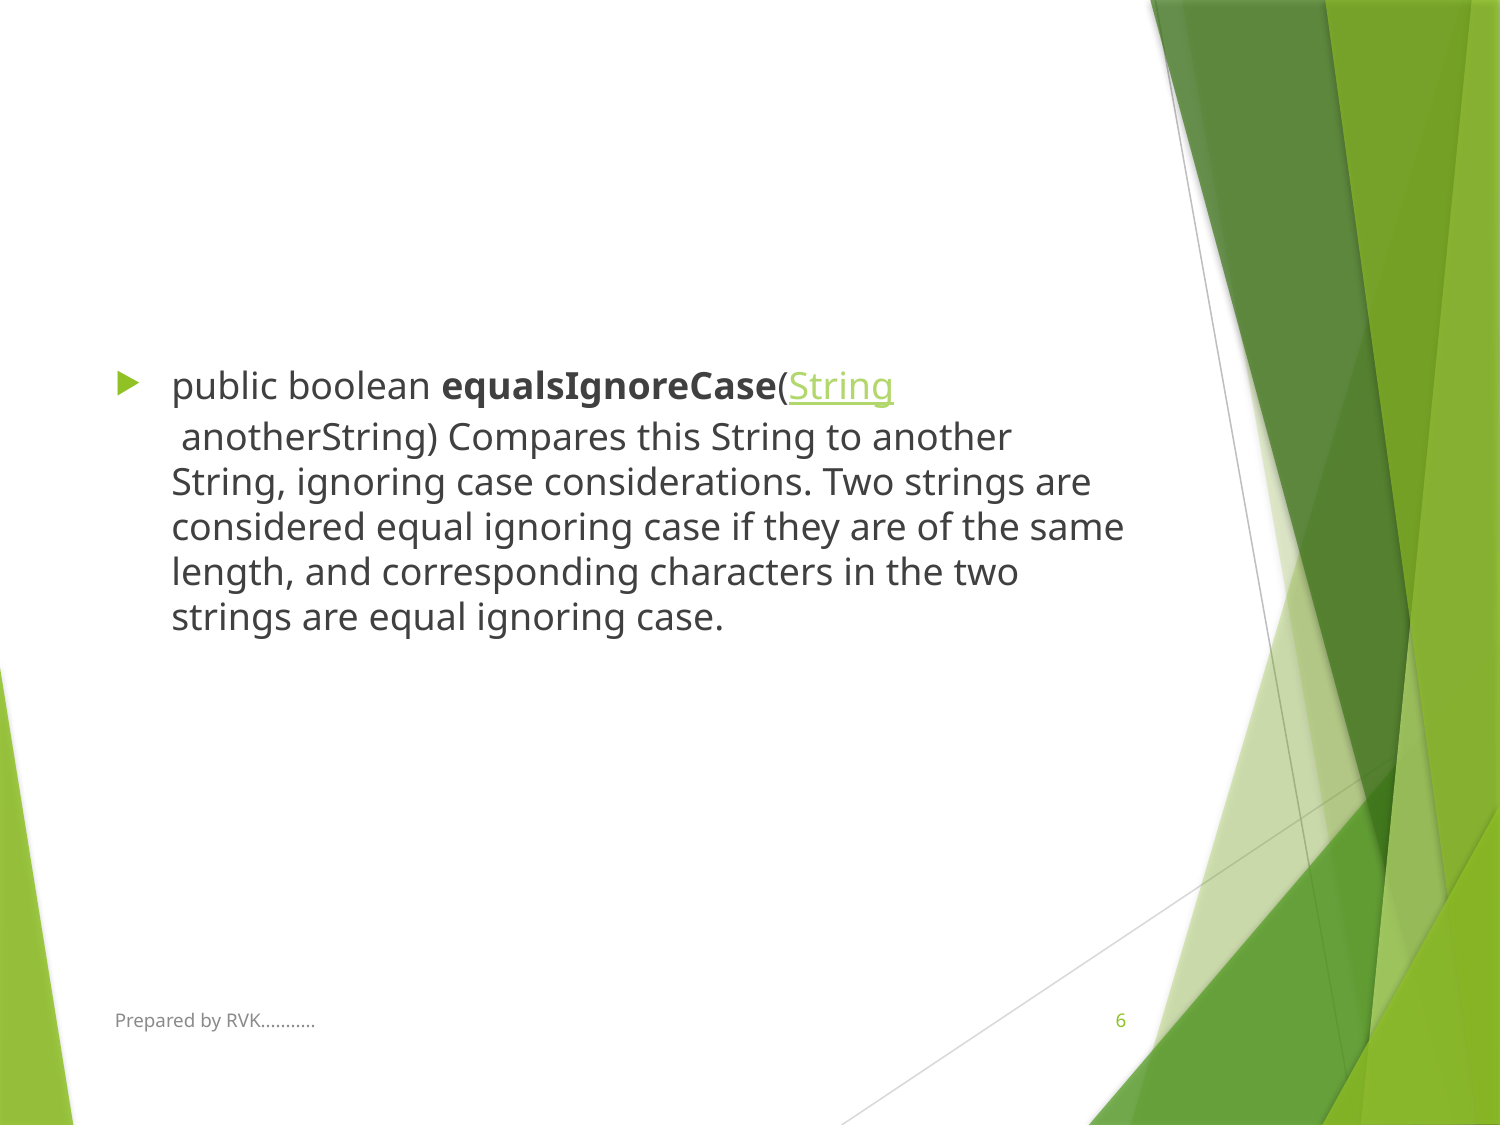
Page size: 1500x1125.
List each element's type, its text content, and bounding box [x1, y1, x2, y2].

footer Prepared by RVK........... [99, 991, 859, 1051]
slide_number 6 [1057, 991, 1142, 1051]
list public boolean equalsIgnoreCase(String anotherString) Compares this String to another String, ignoring case considerations. Two strings are considered equal ignoring case if they are of the same length, and corresponding characters in the two strings are equal ignoring case. [99, 354, 1142, 992]
